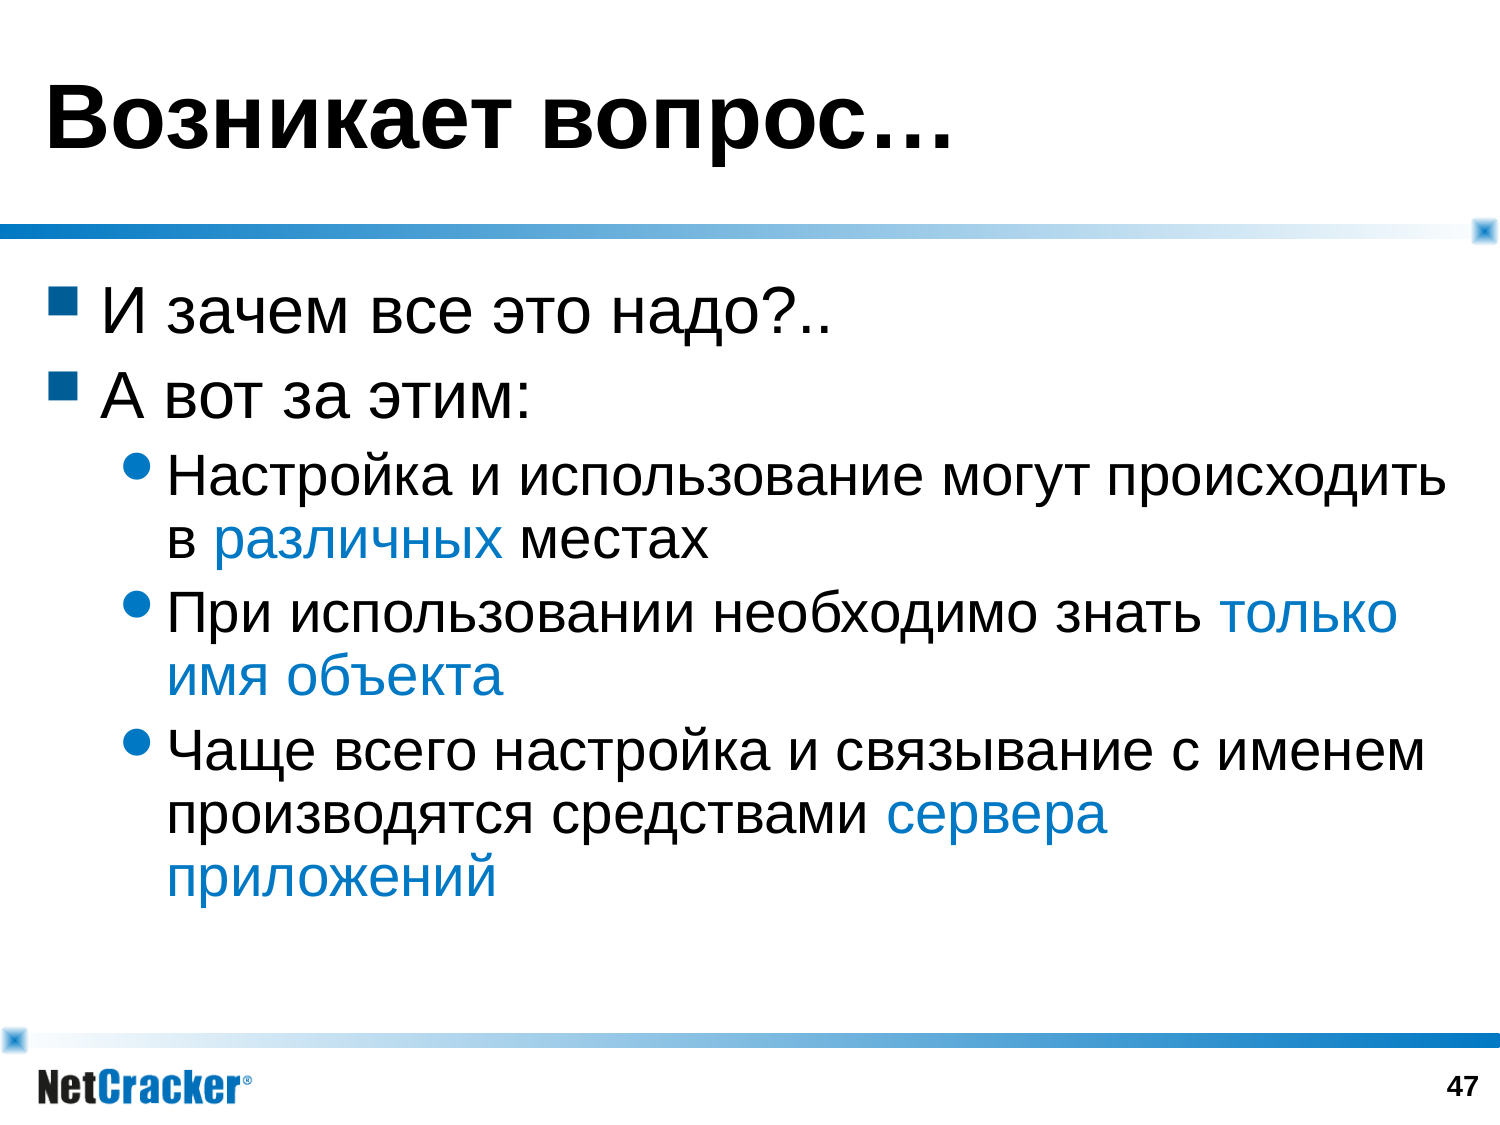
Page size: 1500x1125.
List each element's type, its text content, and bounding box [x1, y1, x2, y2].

picture [34, 1063, 256, 1118]
title Возникает вопрос… [29, 0, 1470, 225]
list И зачем все это надо?.. А вот за этим: Настройка и использование могут происходить в различных местах При использовании необходимо знать только имя объекта Чаще всего настройка и связывание с именем производятся средствами сервера приложений [29, 268, 1470, 1004]
slide_number 46 [1143, 1034, 1495, 1111]
